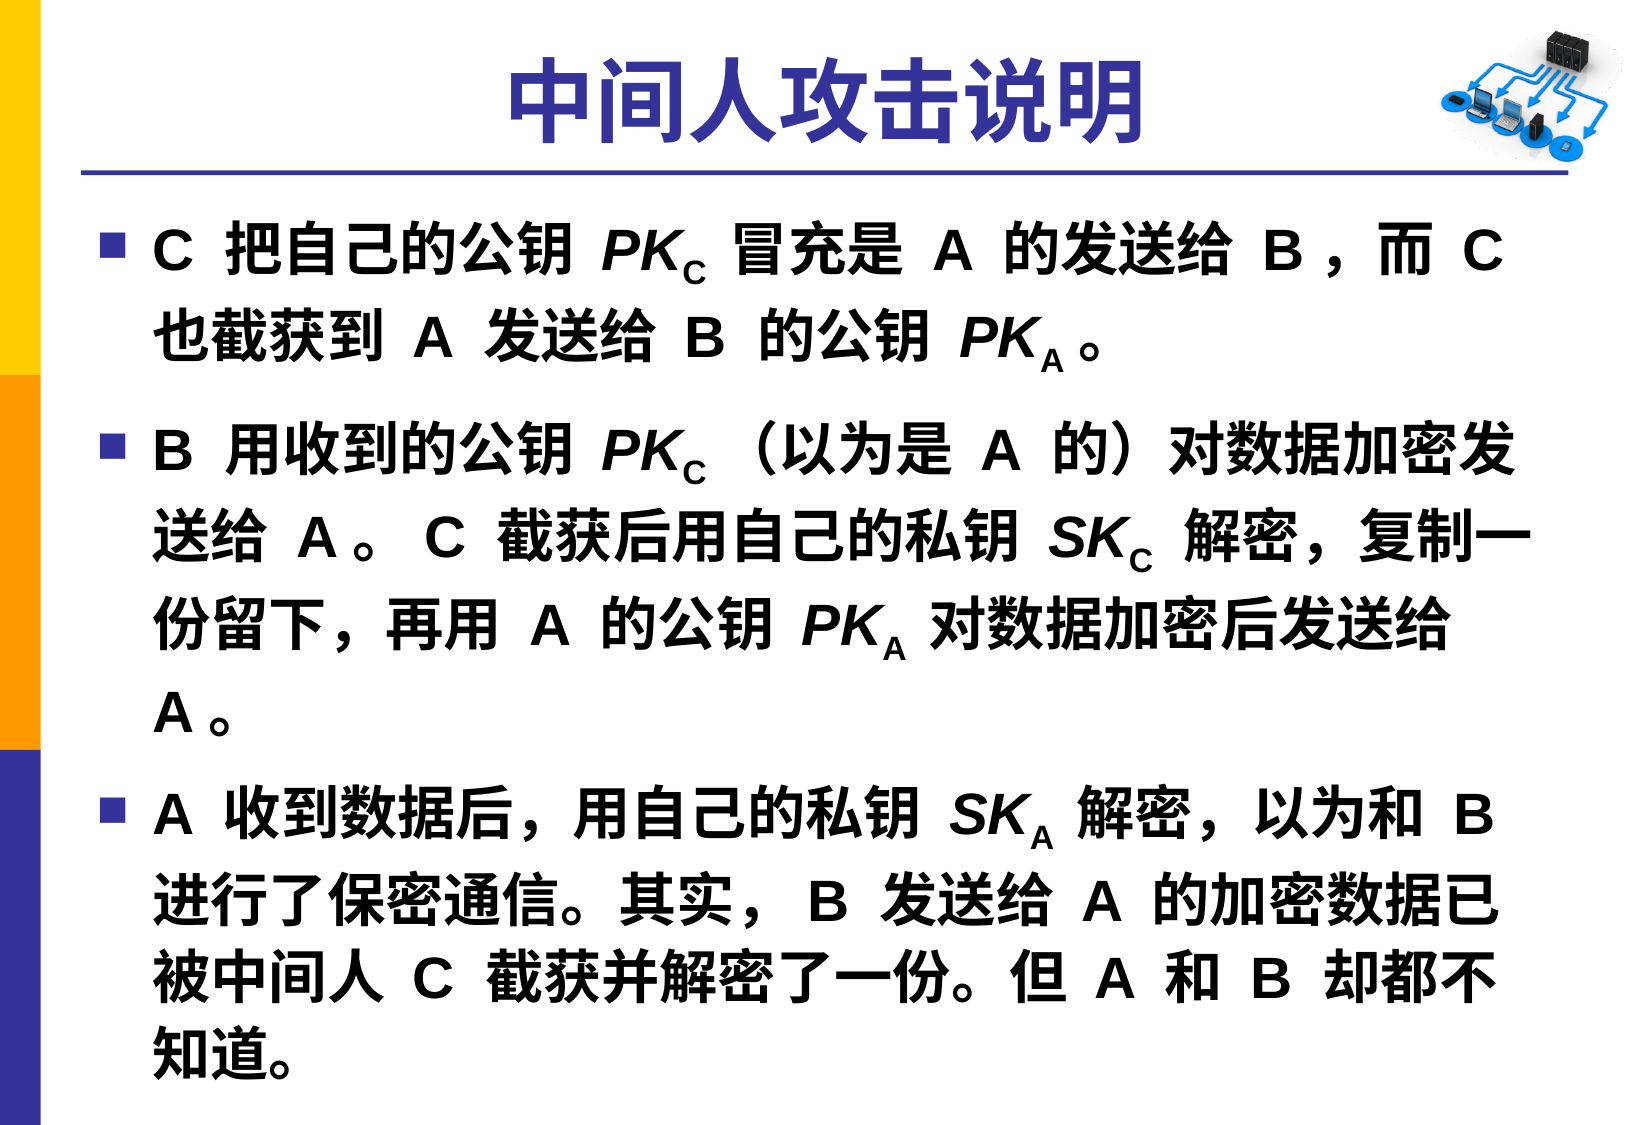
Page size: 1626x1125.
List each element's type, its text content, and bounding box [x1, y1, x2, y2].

picture [1438, 30, 1624, 165]
title 中间人攻击说明 [81, 30, 1569, 161]
list C 把自己的公钥 PKC 冒充是 A 的发送给 B，而 C 也截获到 A 发送给 B 的公钥 PKA。 B 用收到的公钥 PKC（以为是 A 的）对数据加密发送给 A。C 截获后用自己的私钥 SKC 解密，复制一份留下，再用 A 的公钥 PKA 对数据加密后发送给 A。 A 收到数据后，用自己的私钥 SKA 解密，以为和 B 进行了保密通信。其实，B 发送给 A 的加密数据已被中间人 C 截获并解密了一份。但 A 和 B 却都不知道。 [81, 196, 1569, 1006]
